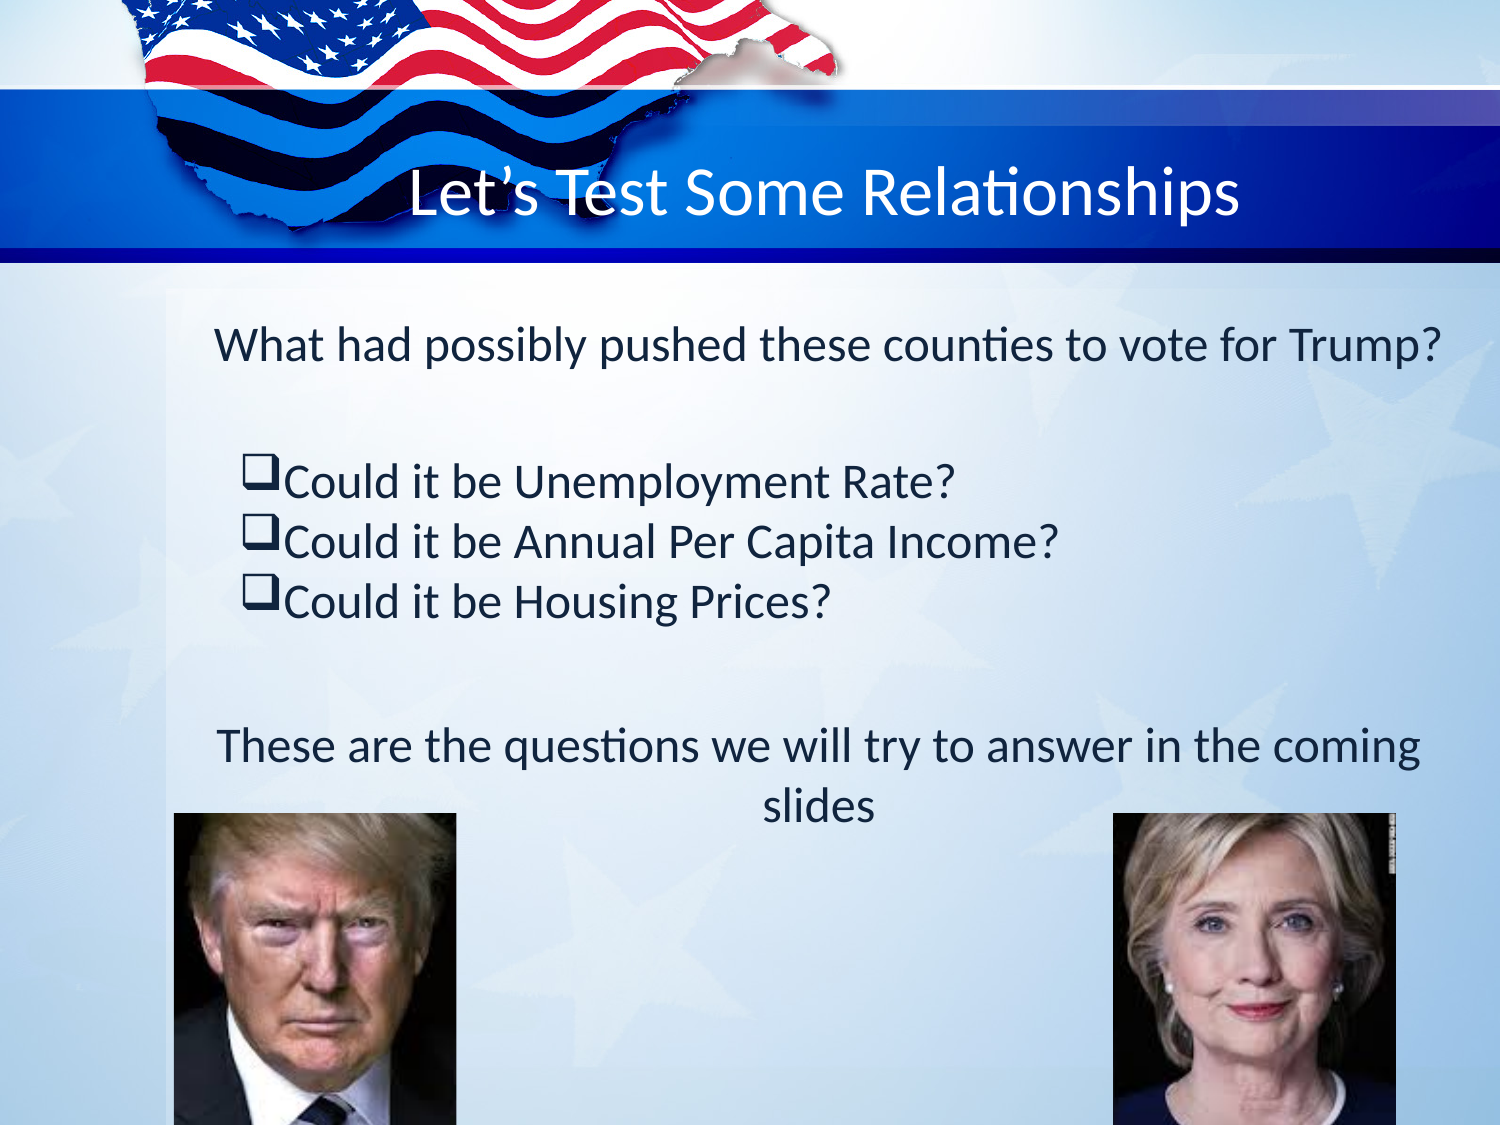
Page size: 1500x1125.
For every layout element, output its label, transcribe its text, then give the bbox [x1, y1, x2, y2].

picture [0, 0, 1500, 1125]
title Let’s Test Some Relationships [223, 136, 1427, 237]
text_box What had possibly pushed these counties to vote for Trump? [198, 304, 1489, 379]
text_box These are the questions we will try to answer in the coming slides [173, 704, 1464, 840]
text_box Could it be Unemployment Rate? Could it be Annual Per Capita Income? Could it be Housing Prices? [223, 441, 1343, 681]
